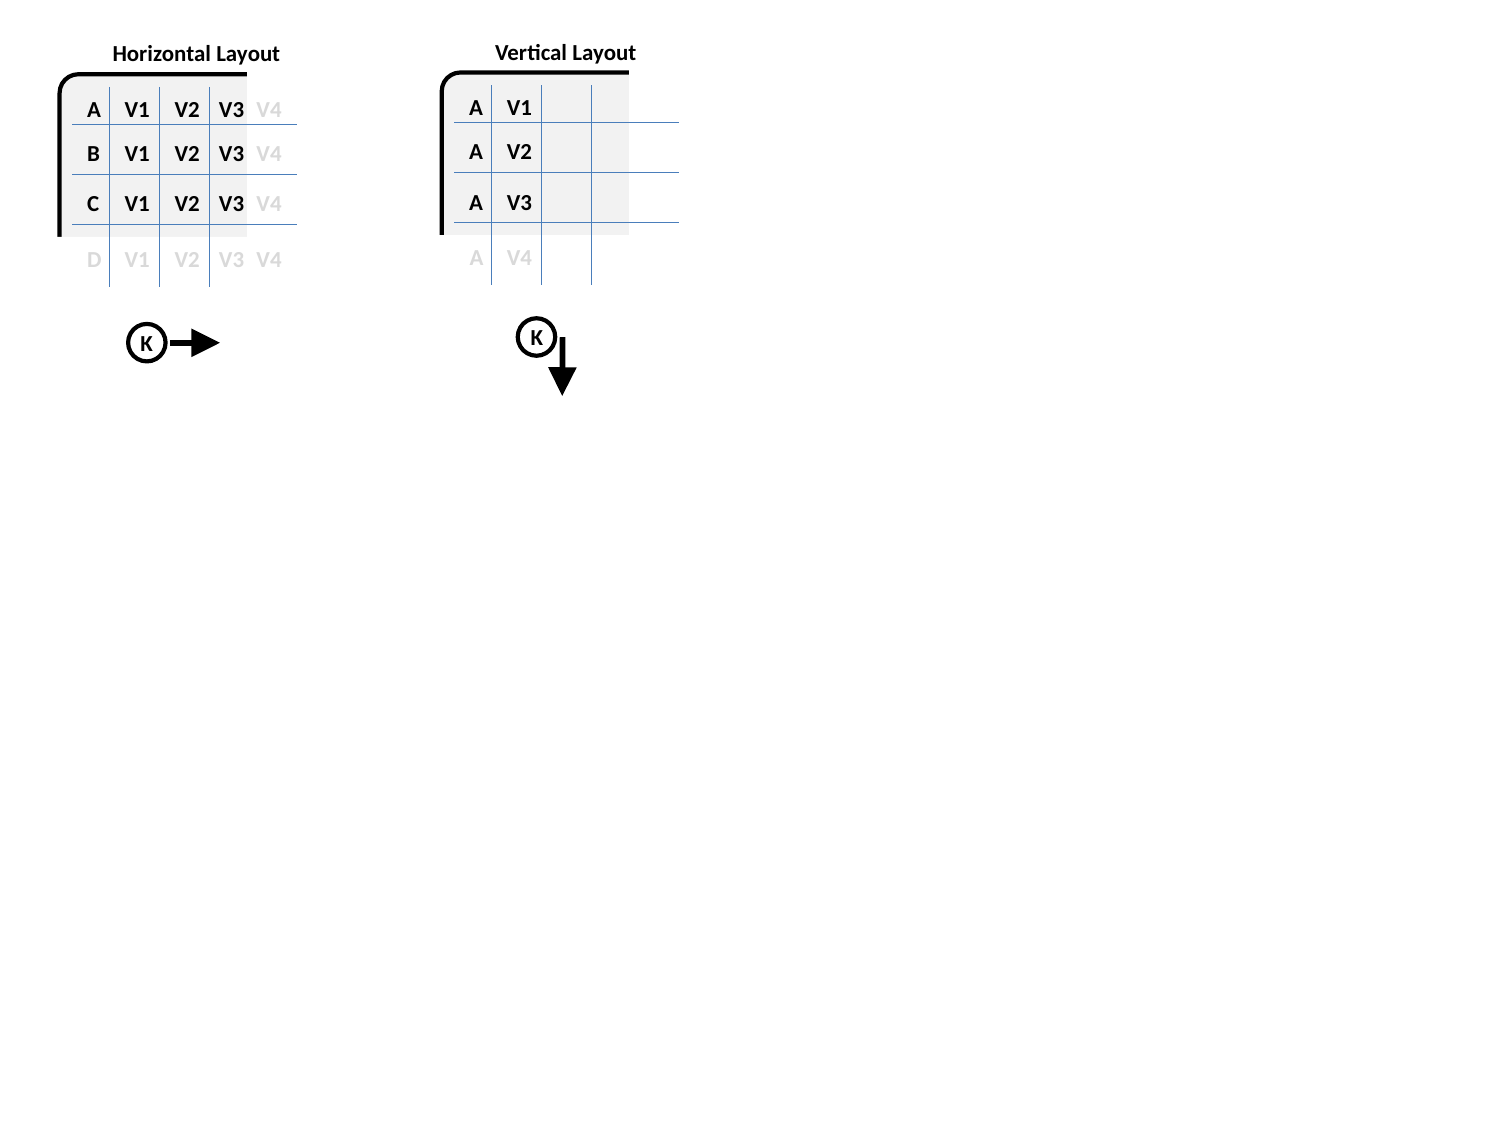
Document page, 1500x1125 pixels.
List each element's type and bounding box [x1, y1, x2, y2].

text_box [125, 320, 221, 364]
text_box [34, 31, 413, 387]
text_box [416, 29, 855, 386]
text_box [515, 314, 563, 397]
